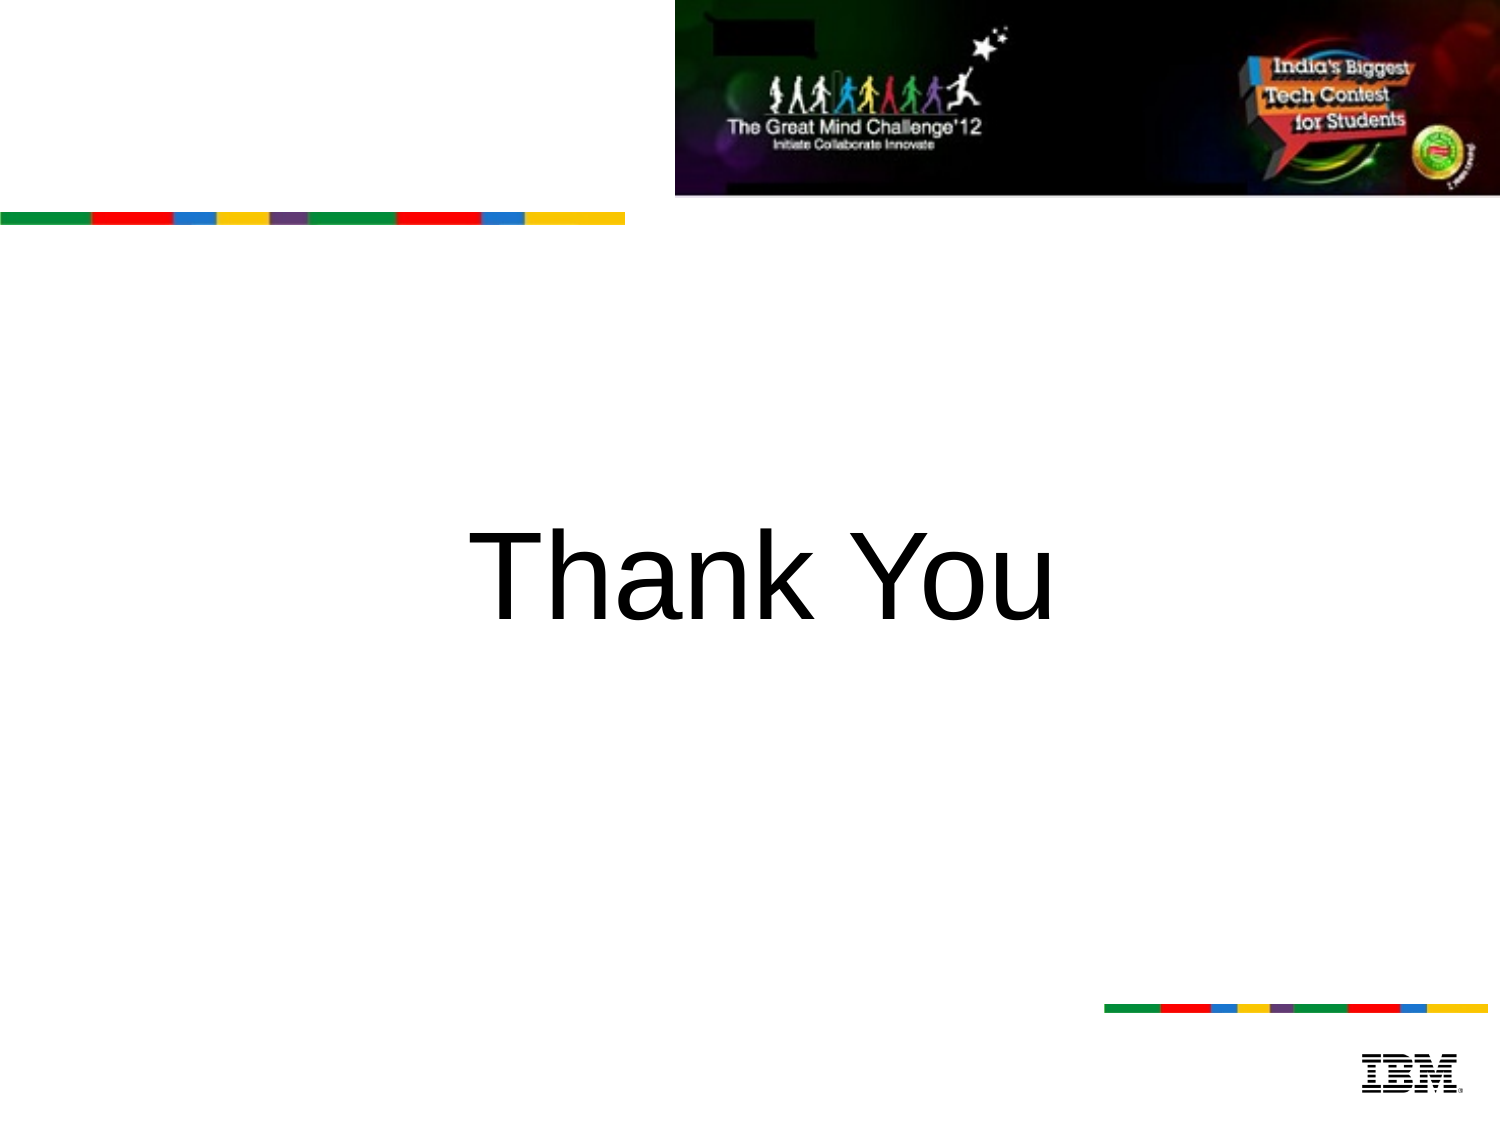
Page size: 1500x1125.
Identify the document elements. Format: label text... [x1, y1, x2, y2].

text_box Thank You [453, 487, 1109, 653]
picture [675, 0, 1500, 198]
picture [1362, 1054, 1463, 1093]
picture [1104, 1004, 1488, 1013]
picture [0, 212, 625, 225]
